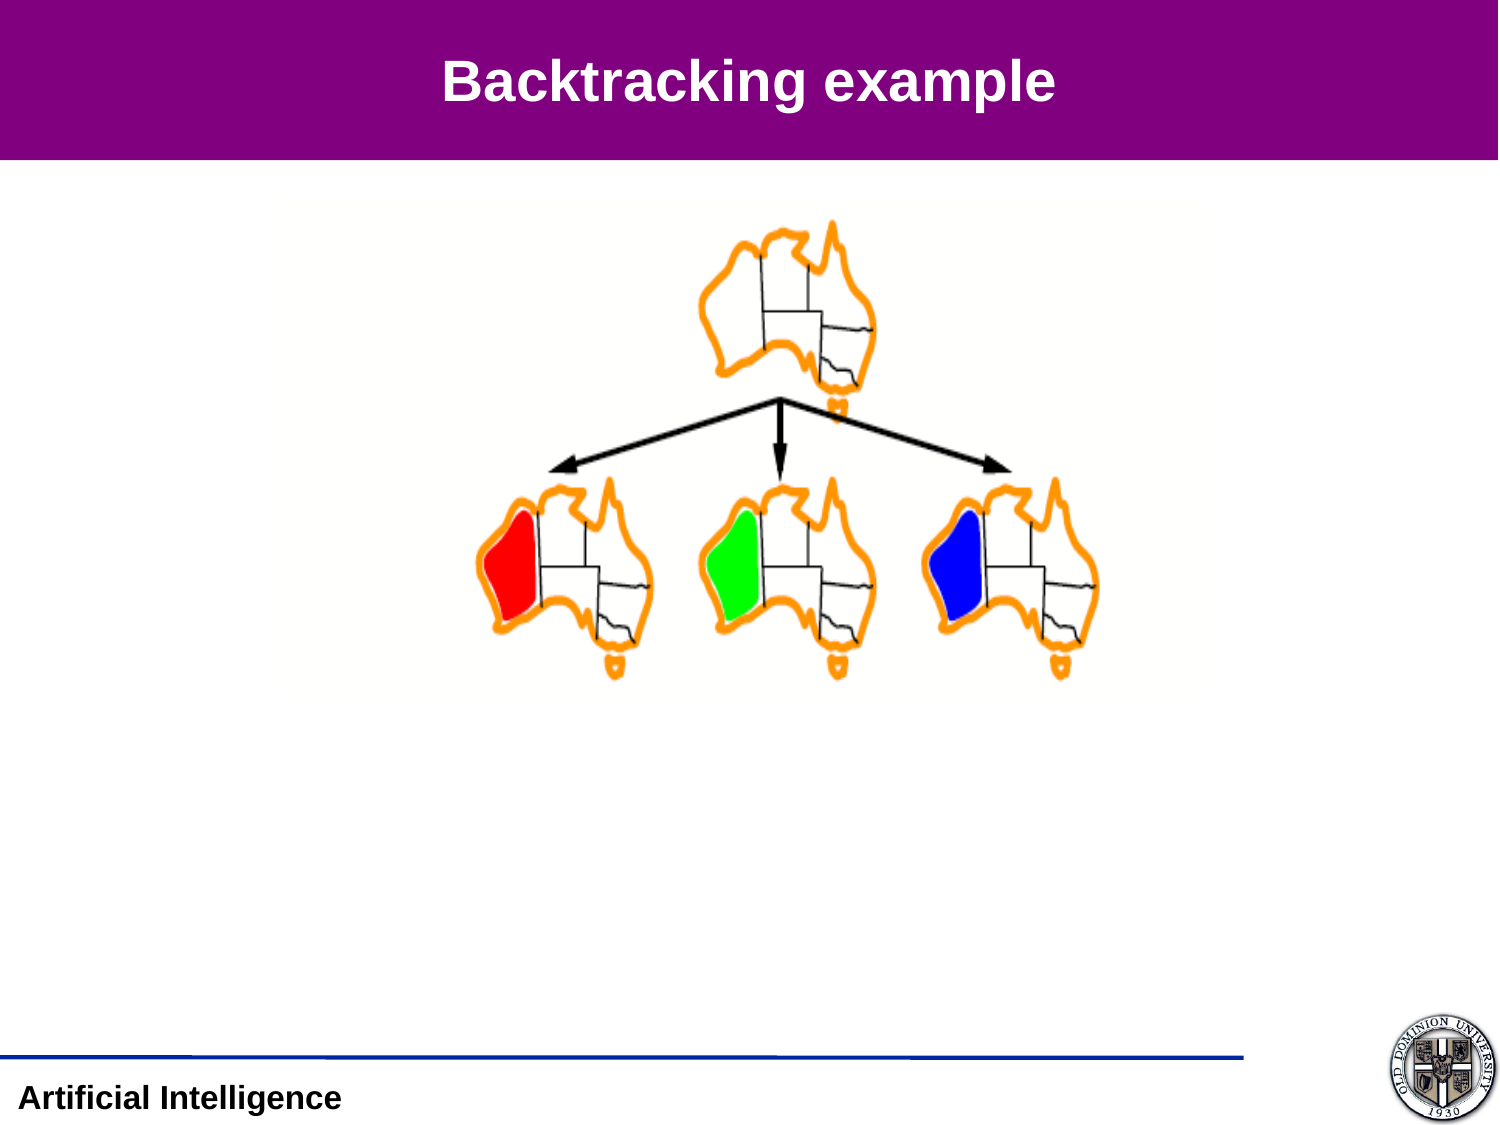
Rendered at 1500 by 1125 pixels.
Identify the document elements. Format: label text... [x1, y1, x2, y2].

title Backtracking example [3, 1, 1496, 155]
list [274, 199, 1213, 697]
picture [1387, 1012, 1500, 1125]
